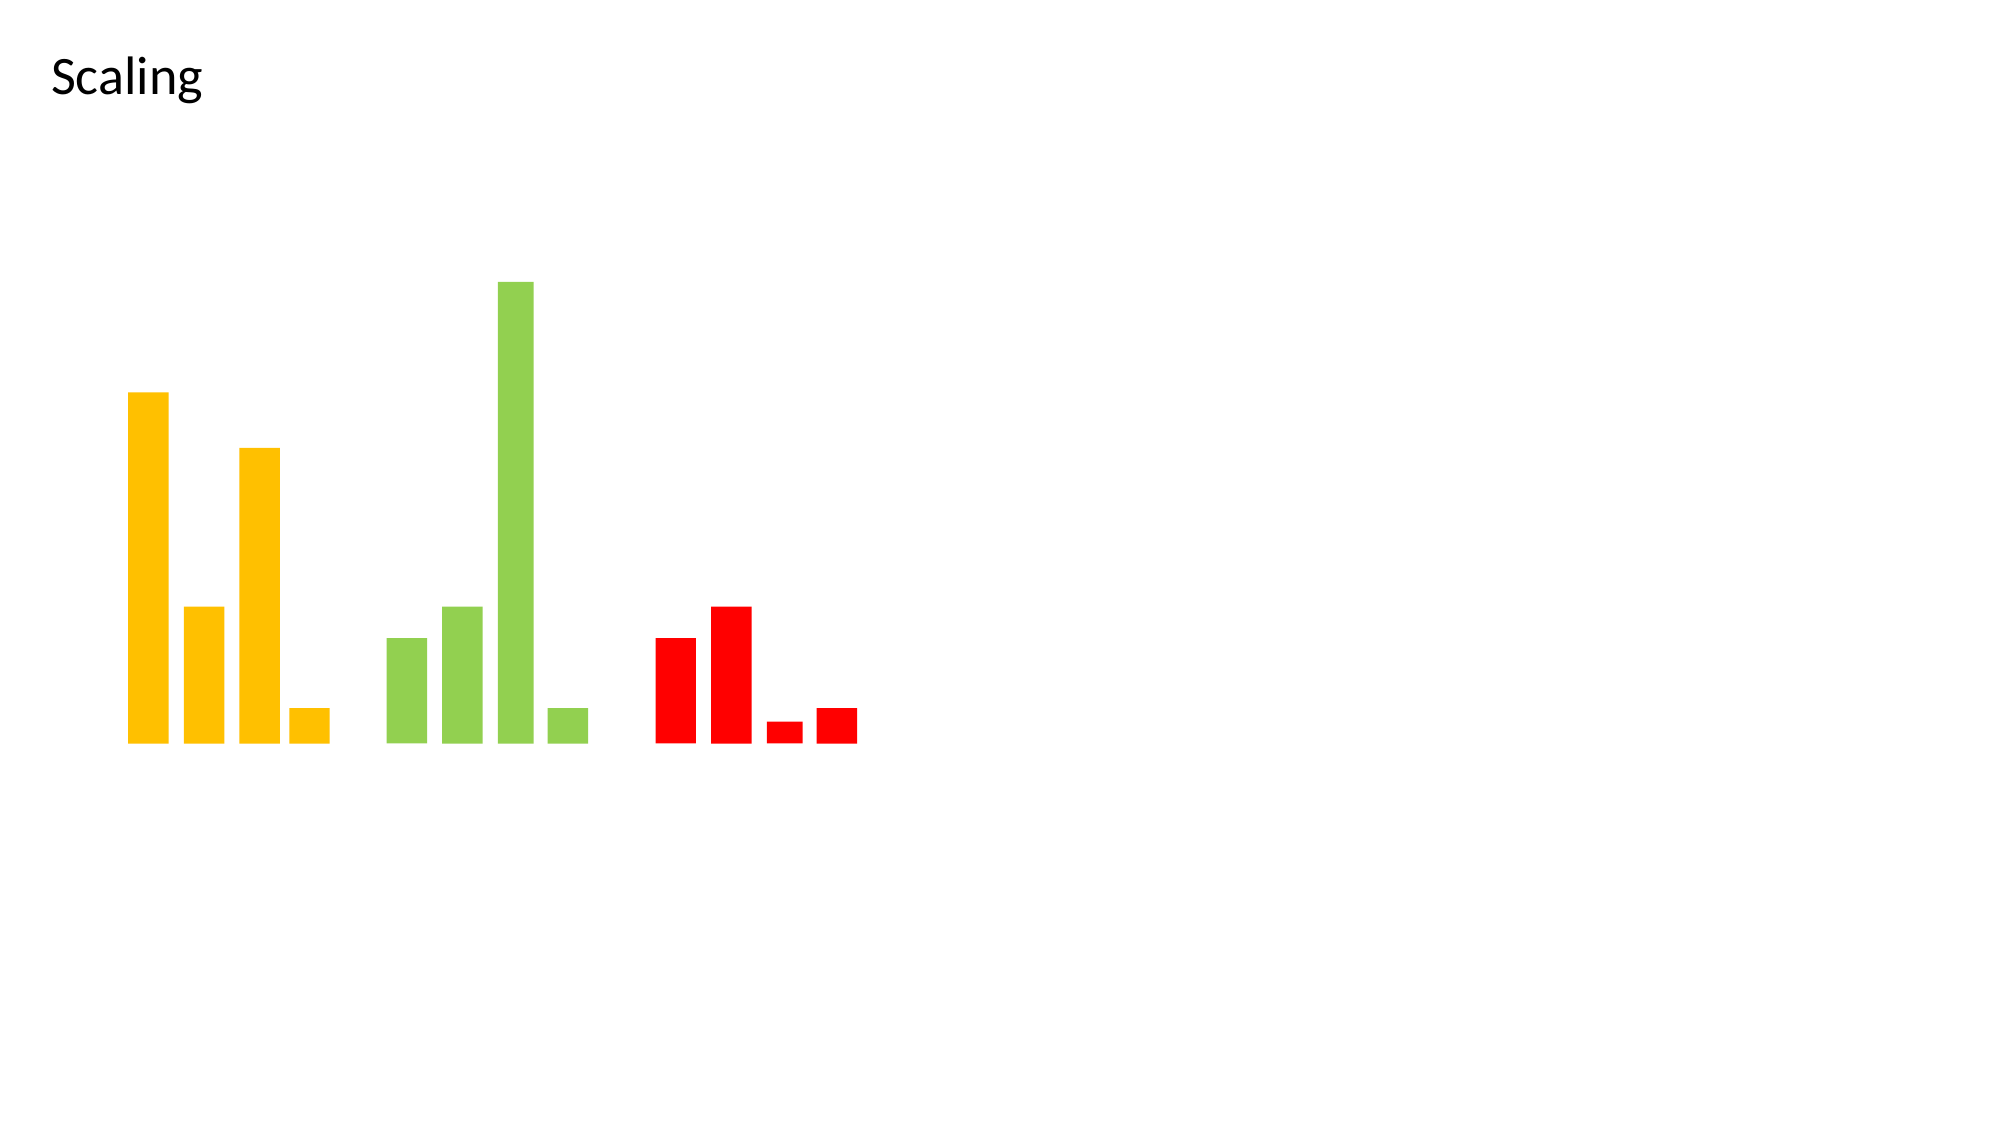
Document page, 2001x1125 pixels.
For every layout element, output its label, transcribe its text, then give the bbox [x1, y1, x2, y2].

text_box Scaling [36, 32, 219, 113]
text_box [128, 281, 858, 744]
